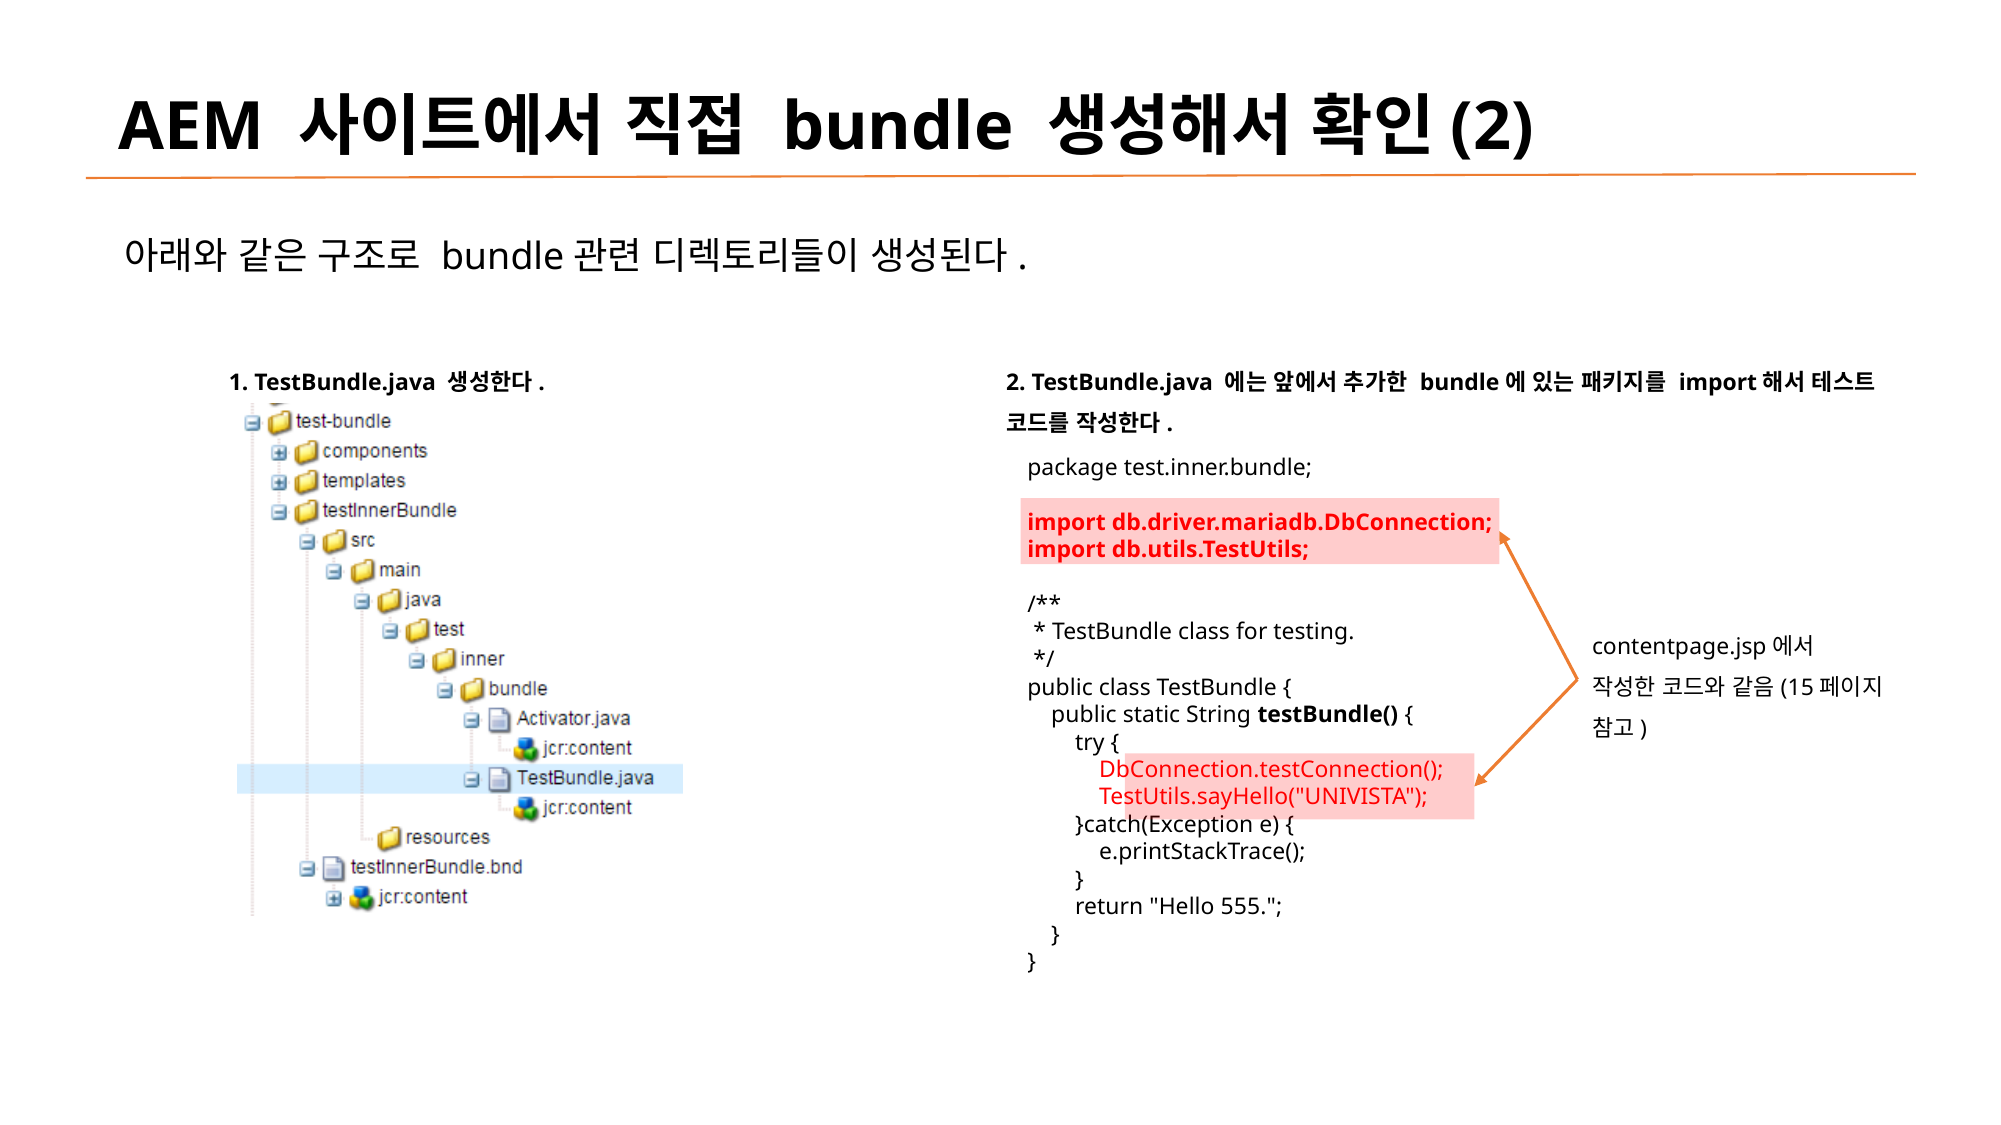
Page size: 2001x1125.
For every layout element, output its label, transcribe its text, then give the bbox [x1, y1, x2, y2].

text_box AEM 사이트에서 직접 bundle 생성해서 확인(2) [103, 75, 1550, 171]
picture [237, 403, 684, 916]
text_box contentpage.jsp에서 작성한 코드와 같음(15페이지 참고) [1578, 610, 1899, 749]
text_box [1474, 659, 1578, 787]
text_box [1499, 531, 1578, 660]
text_box [1020, 498, 1500, 565]
text_box 아래와 같은 구조로 bundle관련 디렉토리들이 생성된다. [109, 224, 1932, 285]
text_box package test.inner.bundle; import db.driver.mariadb.DbConnection; import db.utils.TestUtils; /** * TestBundle class for testing. */ public class TestBundle { public static String testBundle() { try { DbConnection.testConnection(); TestUtils.sayHello("UNIVISTA"); }catch(Exception e) { e.printStackTrace(); } return "Hello 555."; } } [1012, 445, 1508, 982]
text_box 1. TestBundle.java 생성한다. [214, 346, 930, 403]
text_box 2. TestBundle.java 에는 앞에서 추가한 bundle에 있는 패키지를 import해서 테스트 코드를 작성한다. [991, 346, 1899, 444]
text_box [1124, 753, 1475, 820]
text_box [85, 173, 1916, 178]
